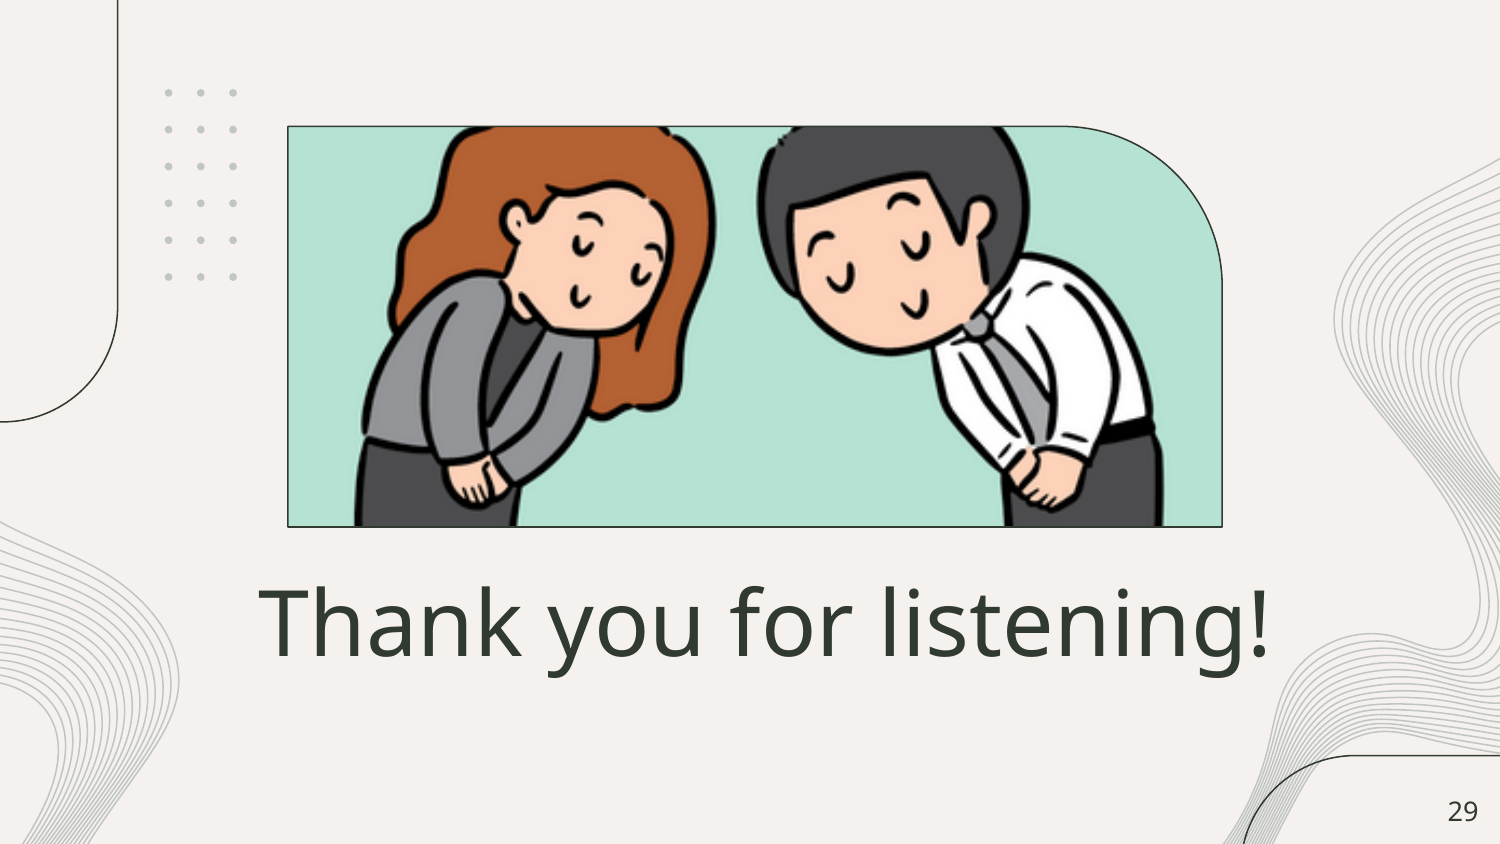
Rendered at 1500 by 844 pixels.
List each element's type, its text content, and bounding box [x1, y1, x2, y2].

slide_number 29 [1403, 779, 1494, 844]
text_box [103, 149, 282, 222]
subtitle Thank you for listening! [243, 533, 1369, 791]
picture [287, 126, 1223, 528]
